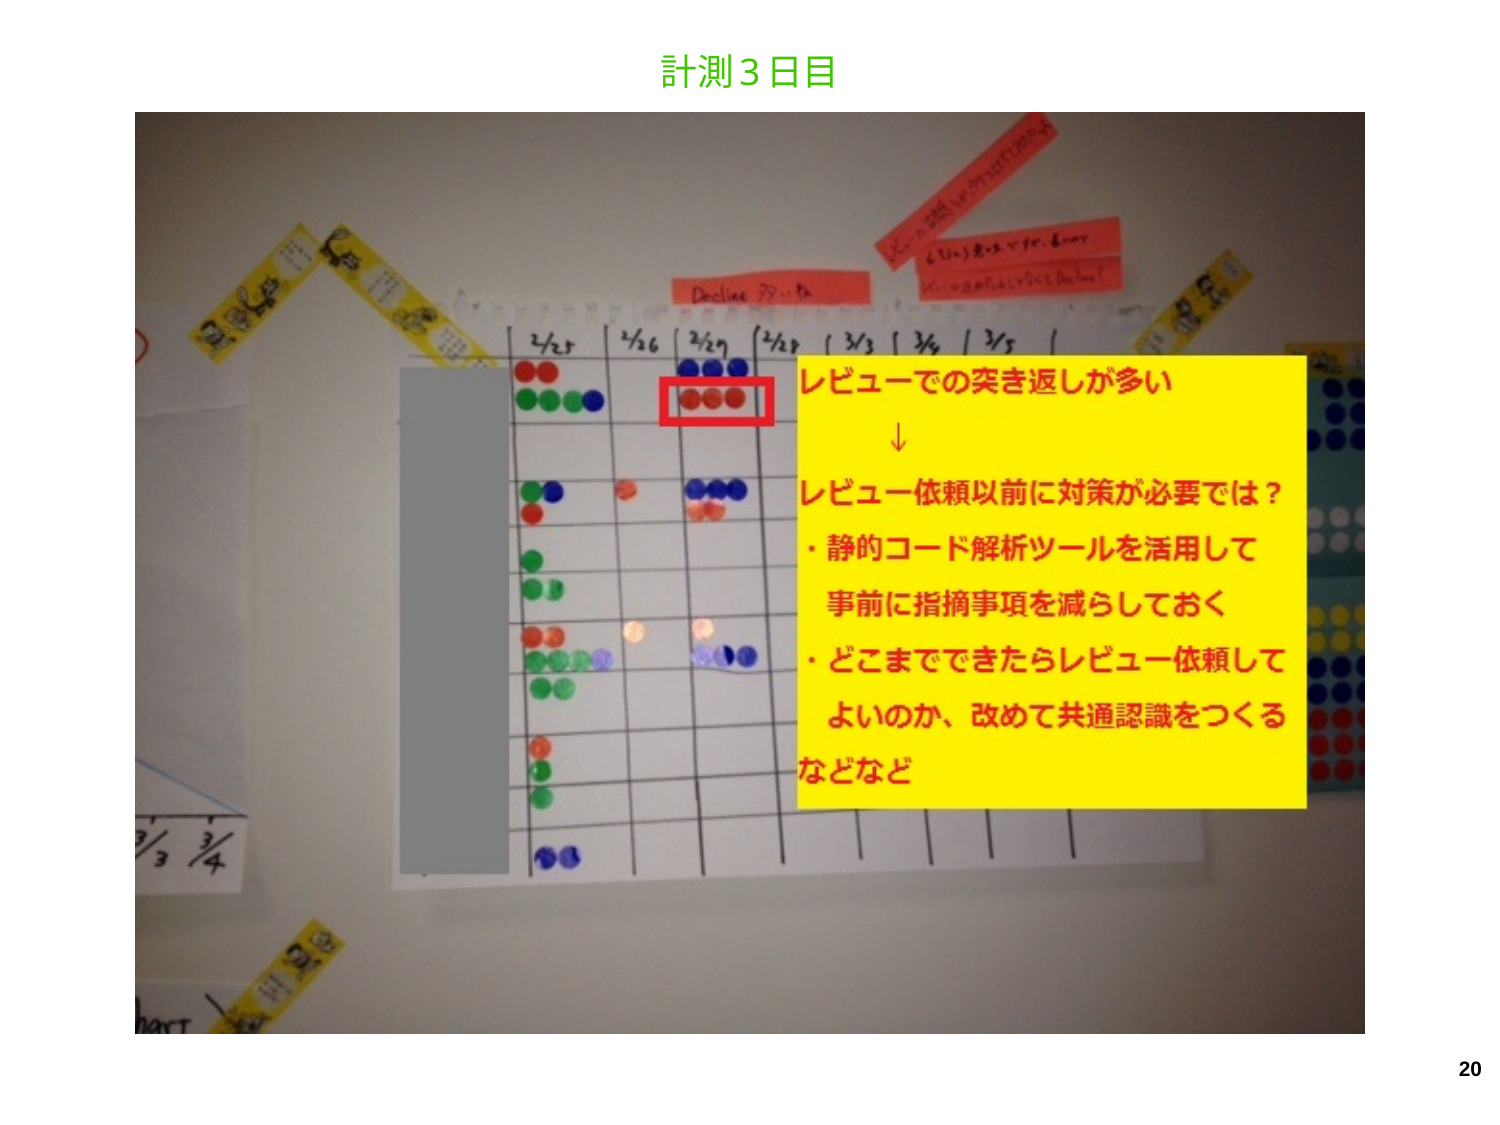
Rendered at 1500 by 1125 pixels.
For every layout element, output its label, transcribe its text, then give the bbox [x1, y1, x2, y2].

picture [135, 112, 1365, 1035]
title 計測3日目 [59, 41, 1441, 101]
